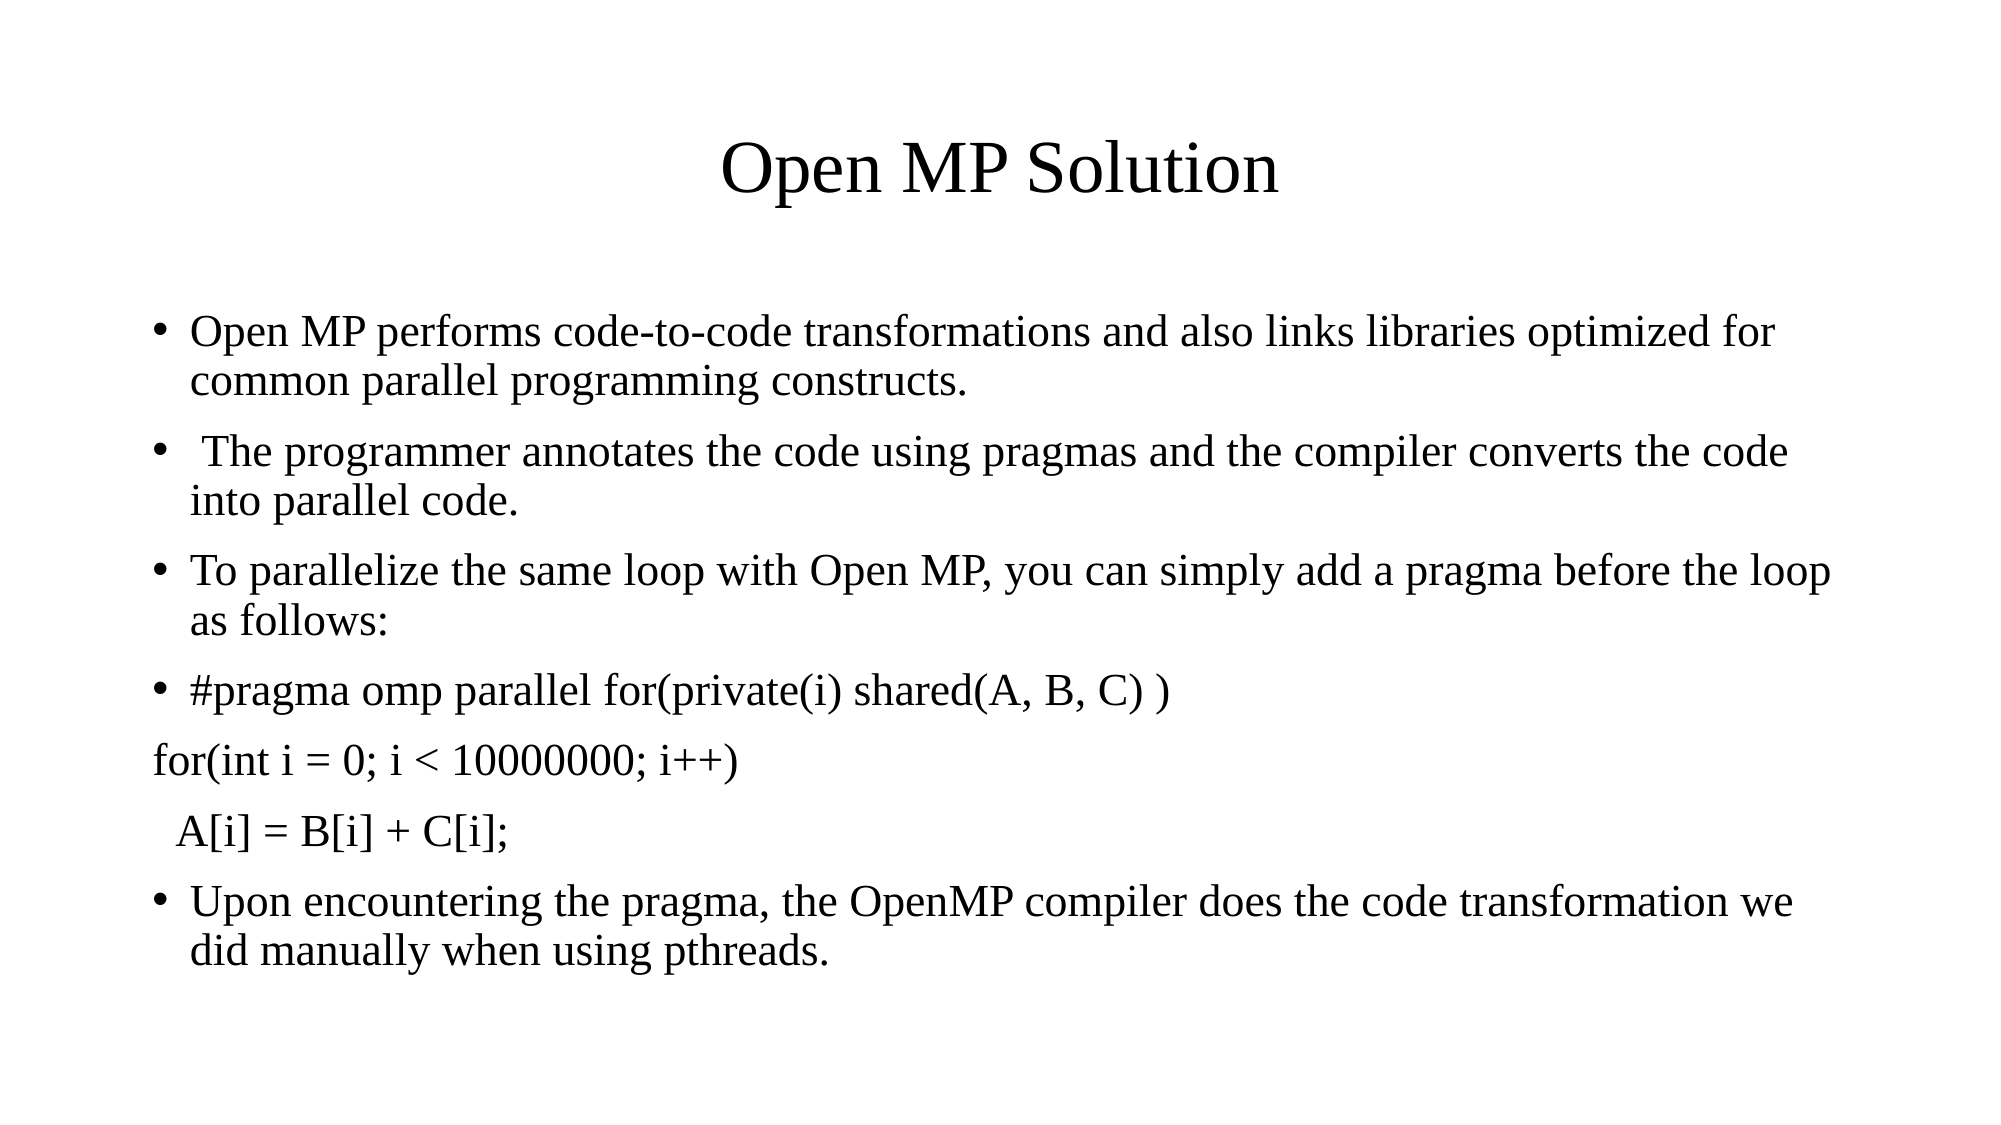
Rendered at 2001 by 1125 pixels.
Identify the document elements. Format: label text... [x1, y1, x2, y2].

list Open MP performs code-to-code transformations and also links libraries optimized for common parallel programming constructs. The programmer annotates the code using pragmas and the compiler converts the code into parallel code. To parallelize the same loop with Open MP, you can simply add a pragma before the loop as follows: #pragma omp parallel for(private(i) shared(A, B, C) ) for(int i = 0; i < 10000000; i++) A[i] = B[i] + C[i]; Upon encountering the pragma, the OpenMP compiler does the code transformation we did manually when using pthreads. [137, 299, 1863, 1014]
title Open MP Solution [137, 59, 1863, 278]
